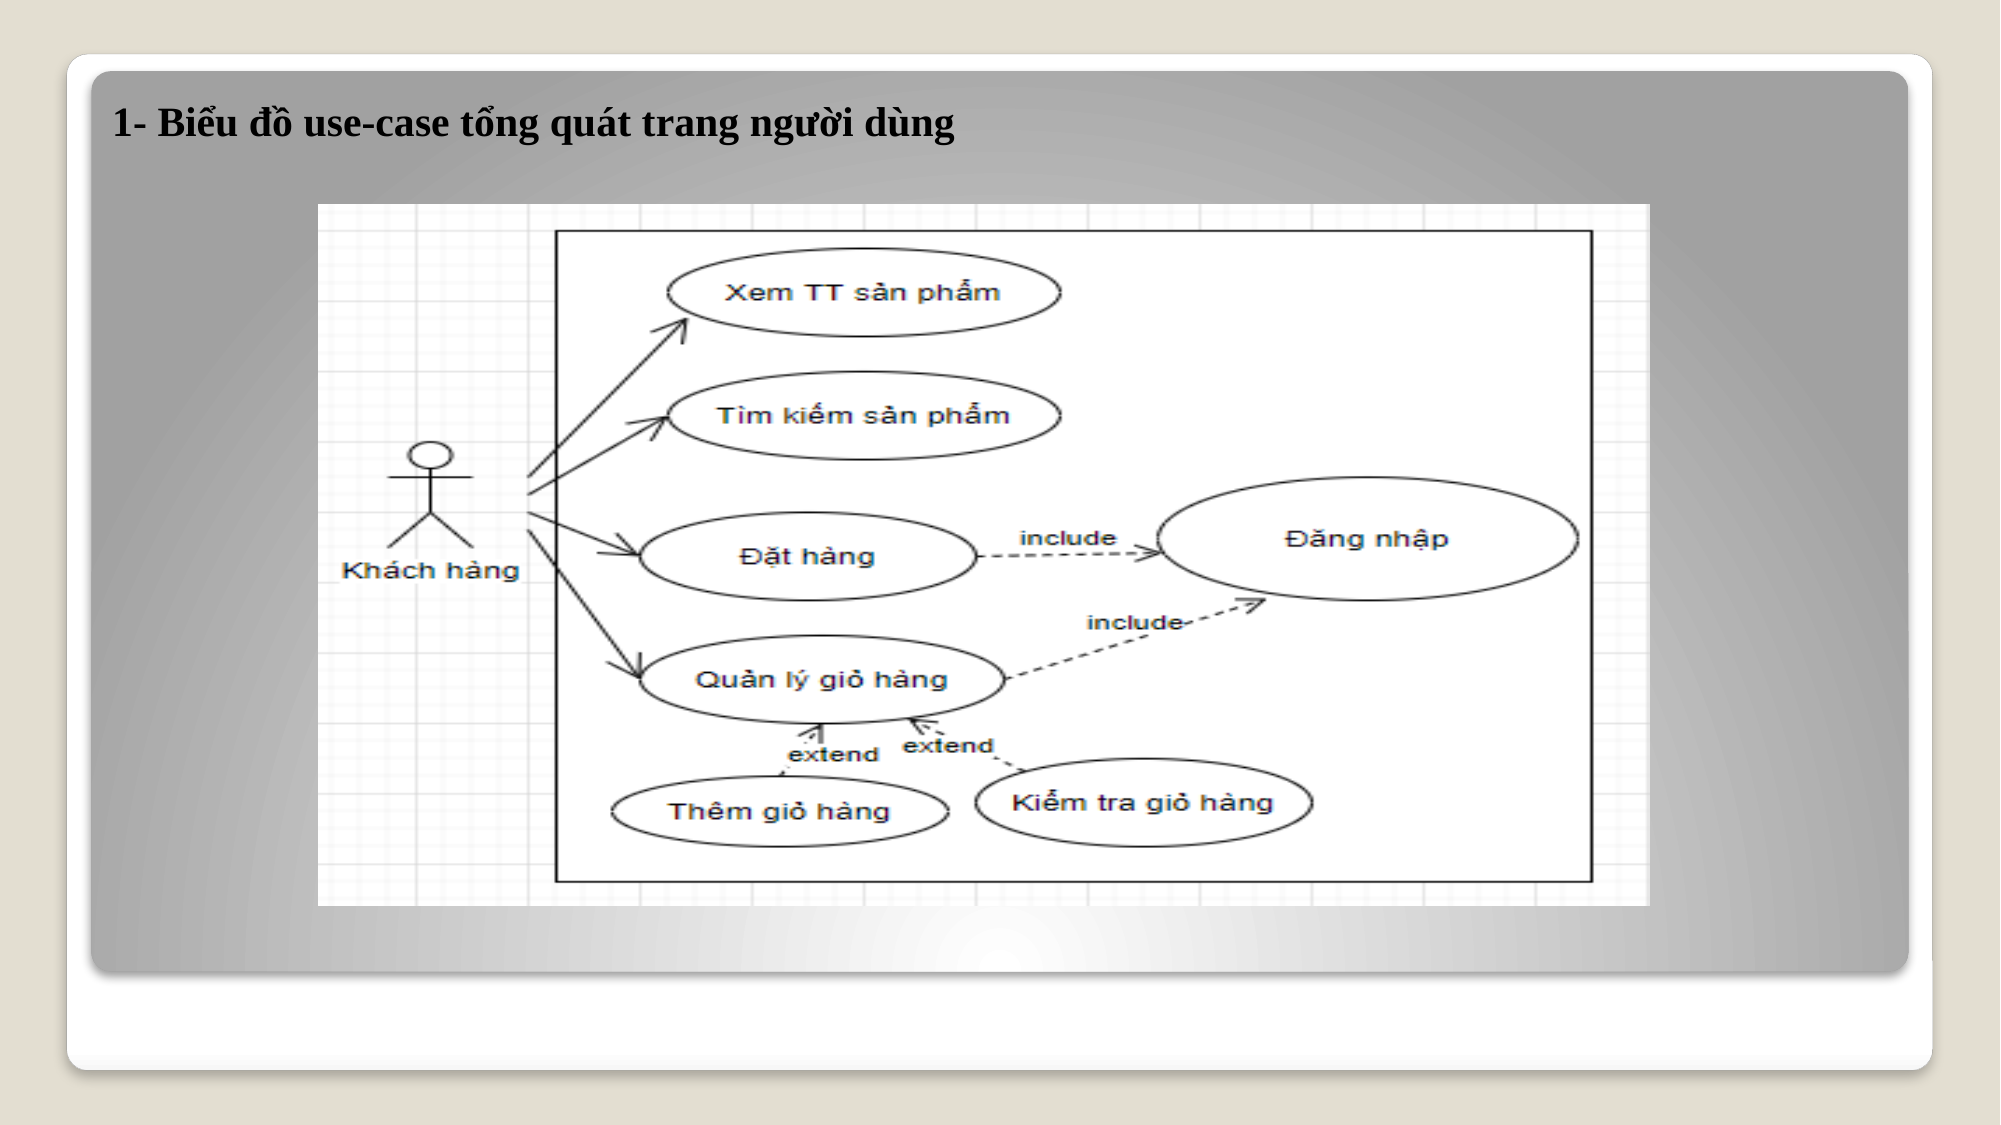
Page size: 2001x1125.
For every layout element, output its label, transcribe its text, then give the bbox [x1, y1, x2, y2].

text_box 1- Biểu đồ use-case tổng quát trang người dùng [97, 87, 1002, 153]
picture [317, 204, 1650, 907]
